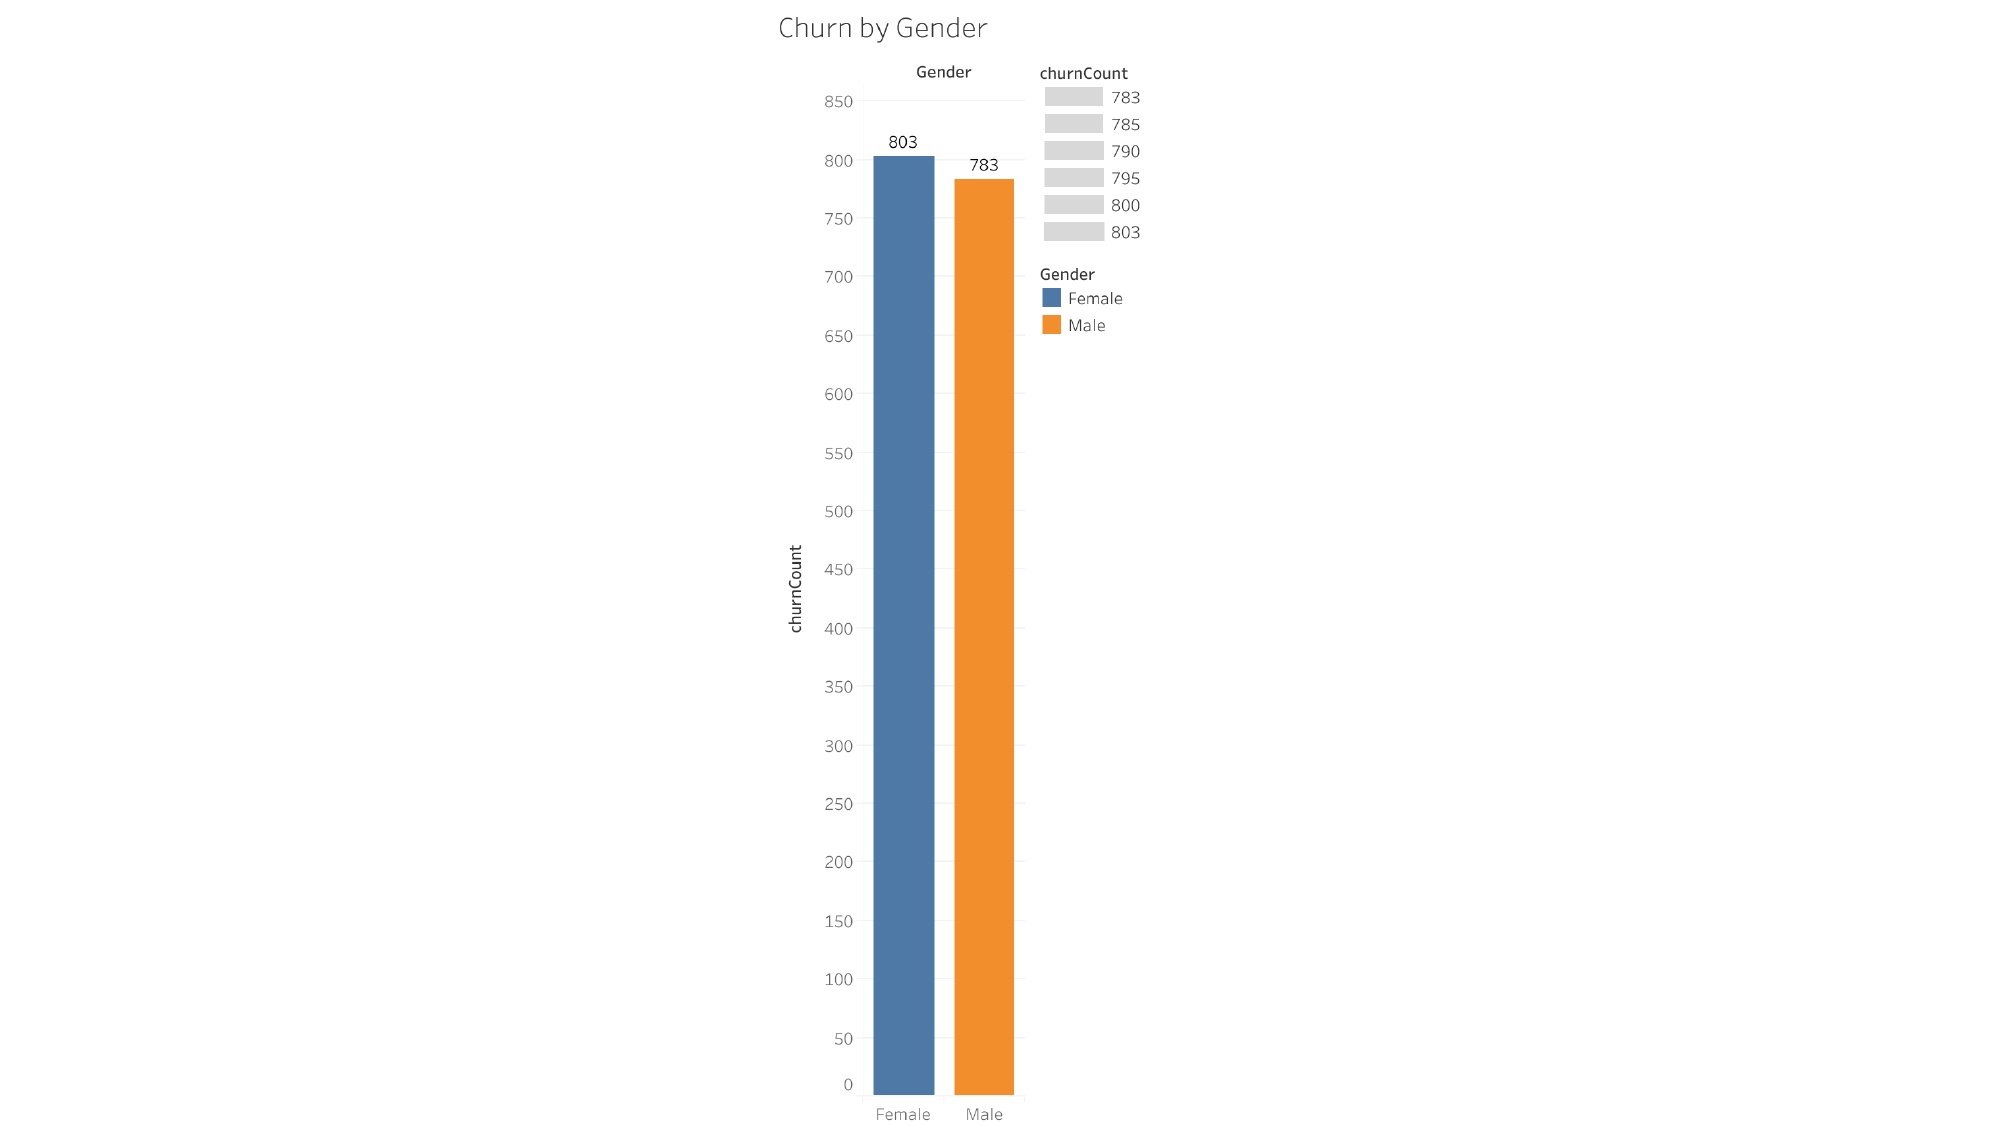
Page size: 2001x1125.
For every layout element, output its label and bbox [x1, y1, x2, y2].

picture [772, 0, 1227, 1125]
